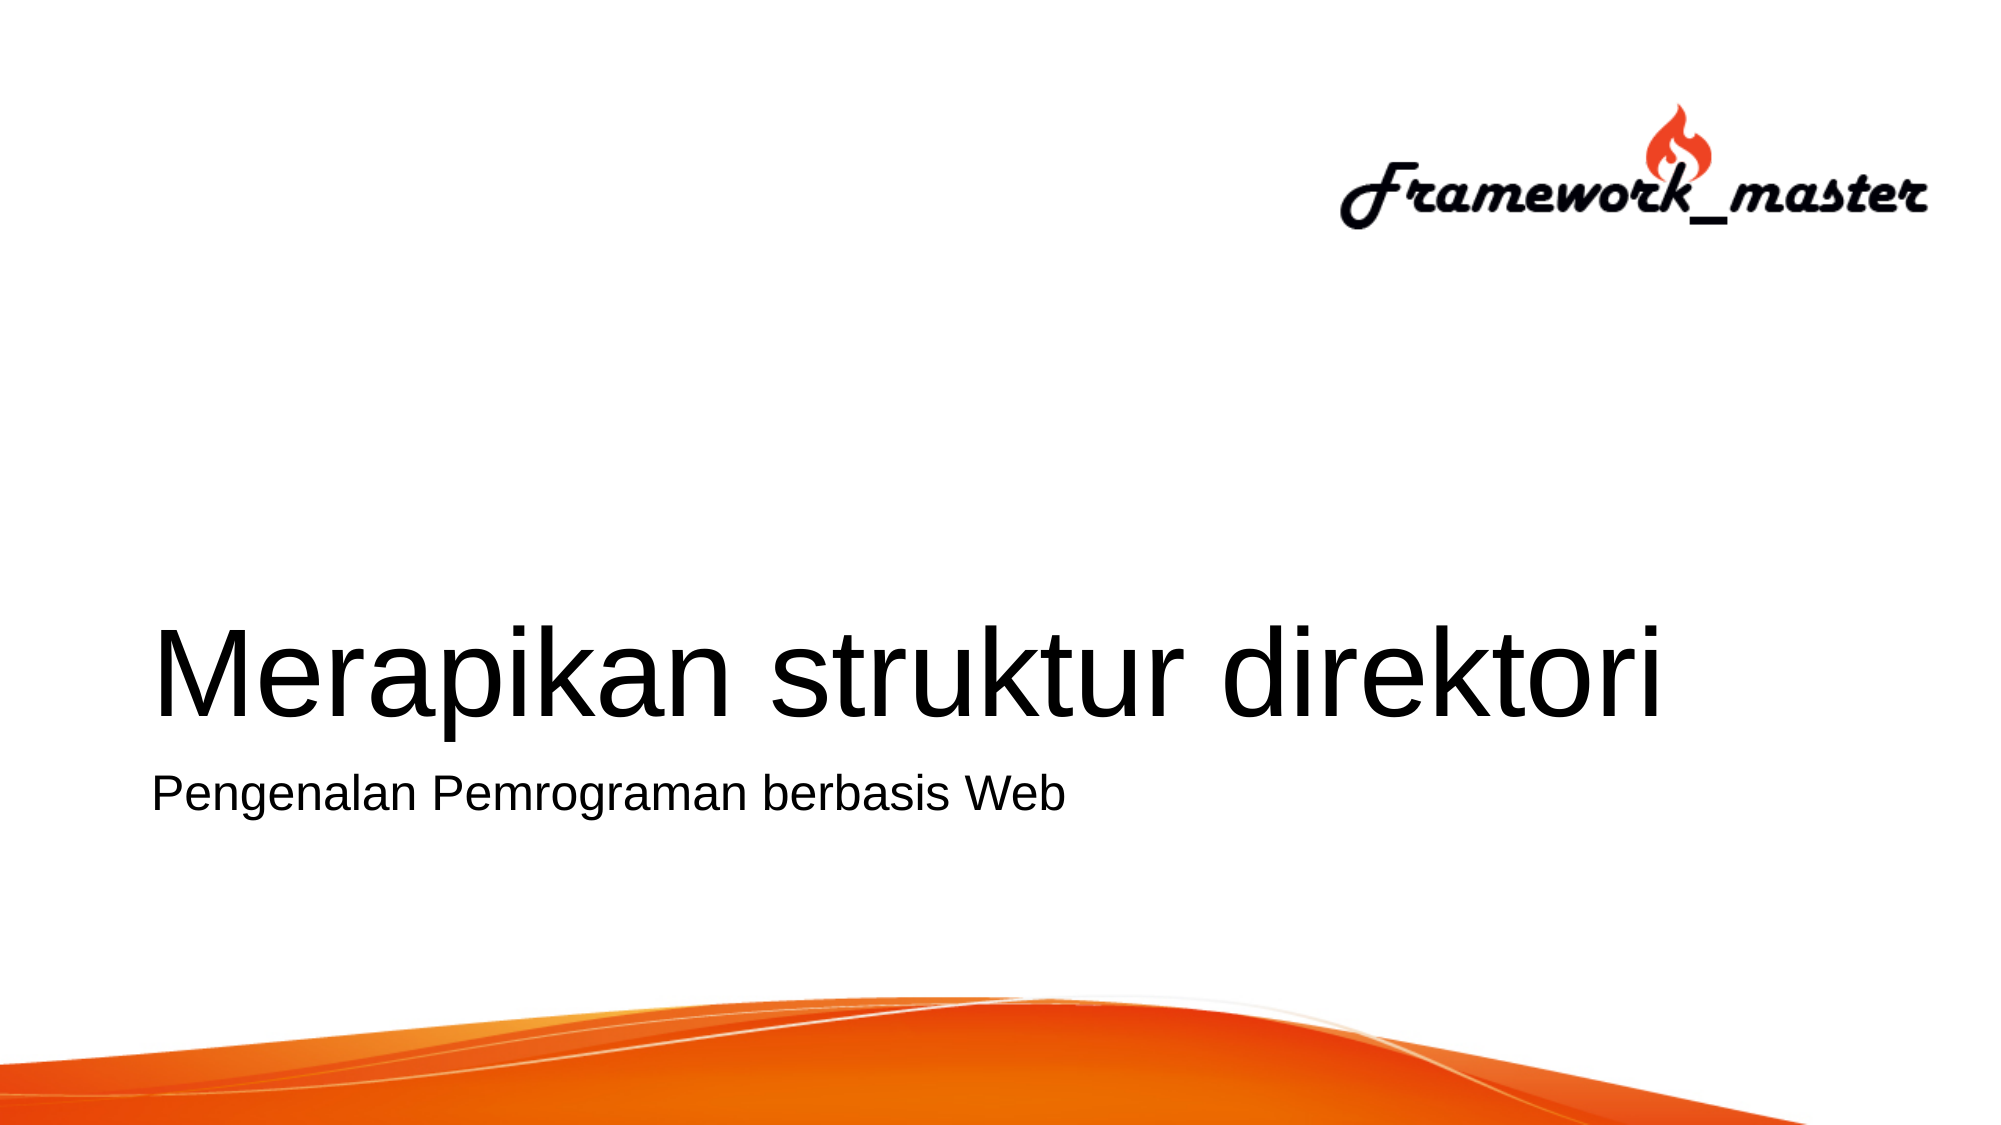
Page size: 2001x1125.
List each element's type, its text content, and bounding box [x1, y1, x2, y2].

title Merapikan struktur direktori [136, 280, 1862, 749]
list Pengenalan Pemrograman berbasis Web [136, 752, 1862, 1000]
picture [0, 0, 2000, 1125]
